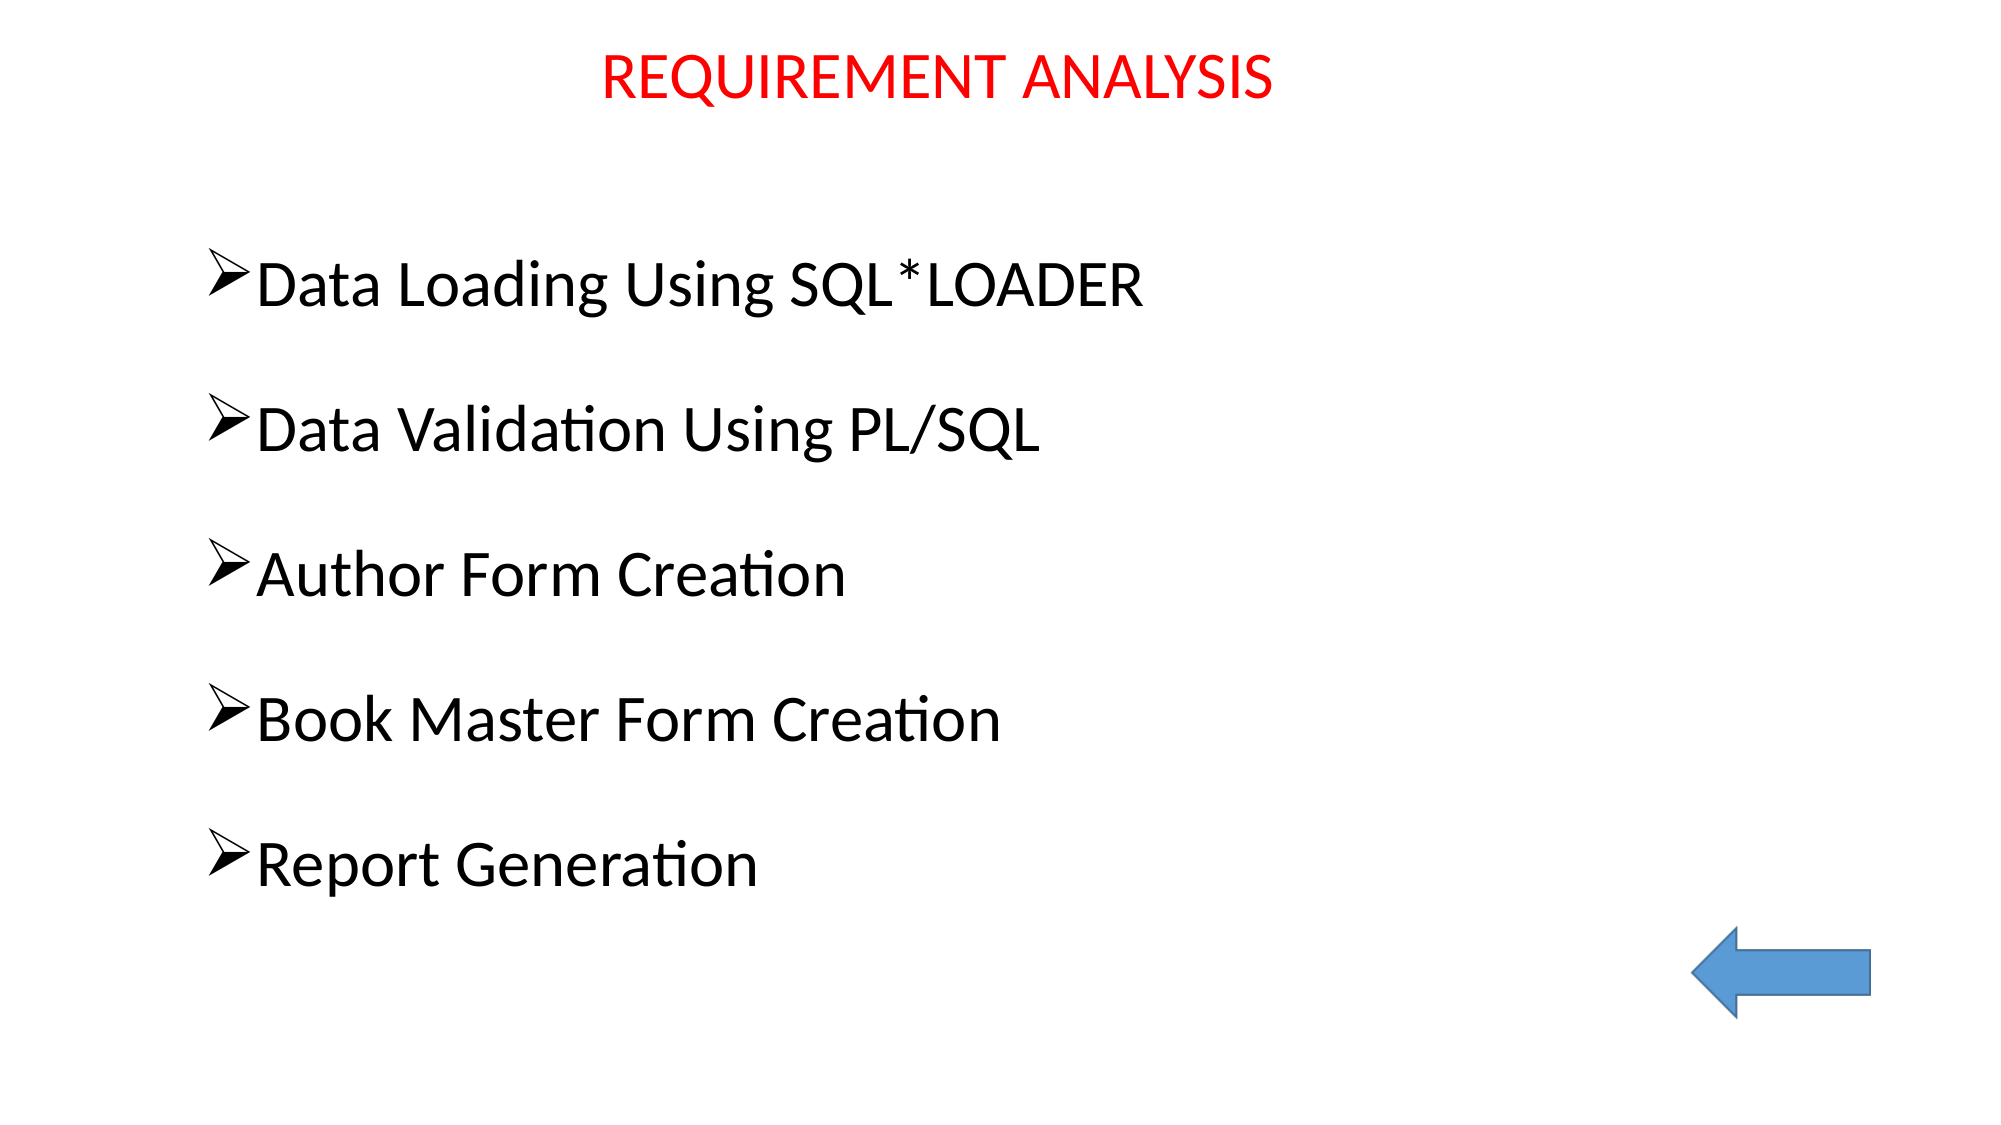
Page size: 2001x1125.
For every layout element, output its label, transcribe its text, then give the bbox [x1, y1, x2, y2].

text_box REQUIREMENT ANALYSIS [241, 24, 1546, 120]
picture [1690, 925, 1871, 1020]
text_box Data Loading Using SQL*LOADER Data Validation Using PL/SQL Author Form Creation Book Master Form Creation Report Generation [160, 192, 1657, 908]
